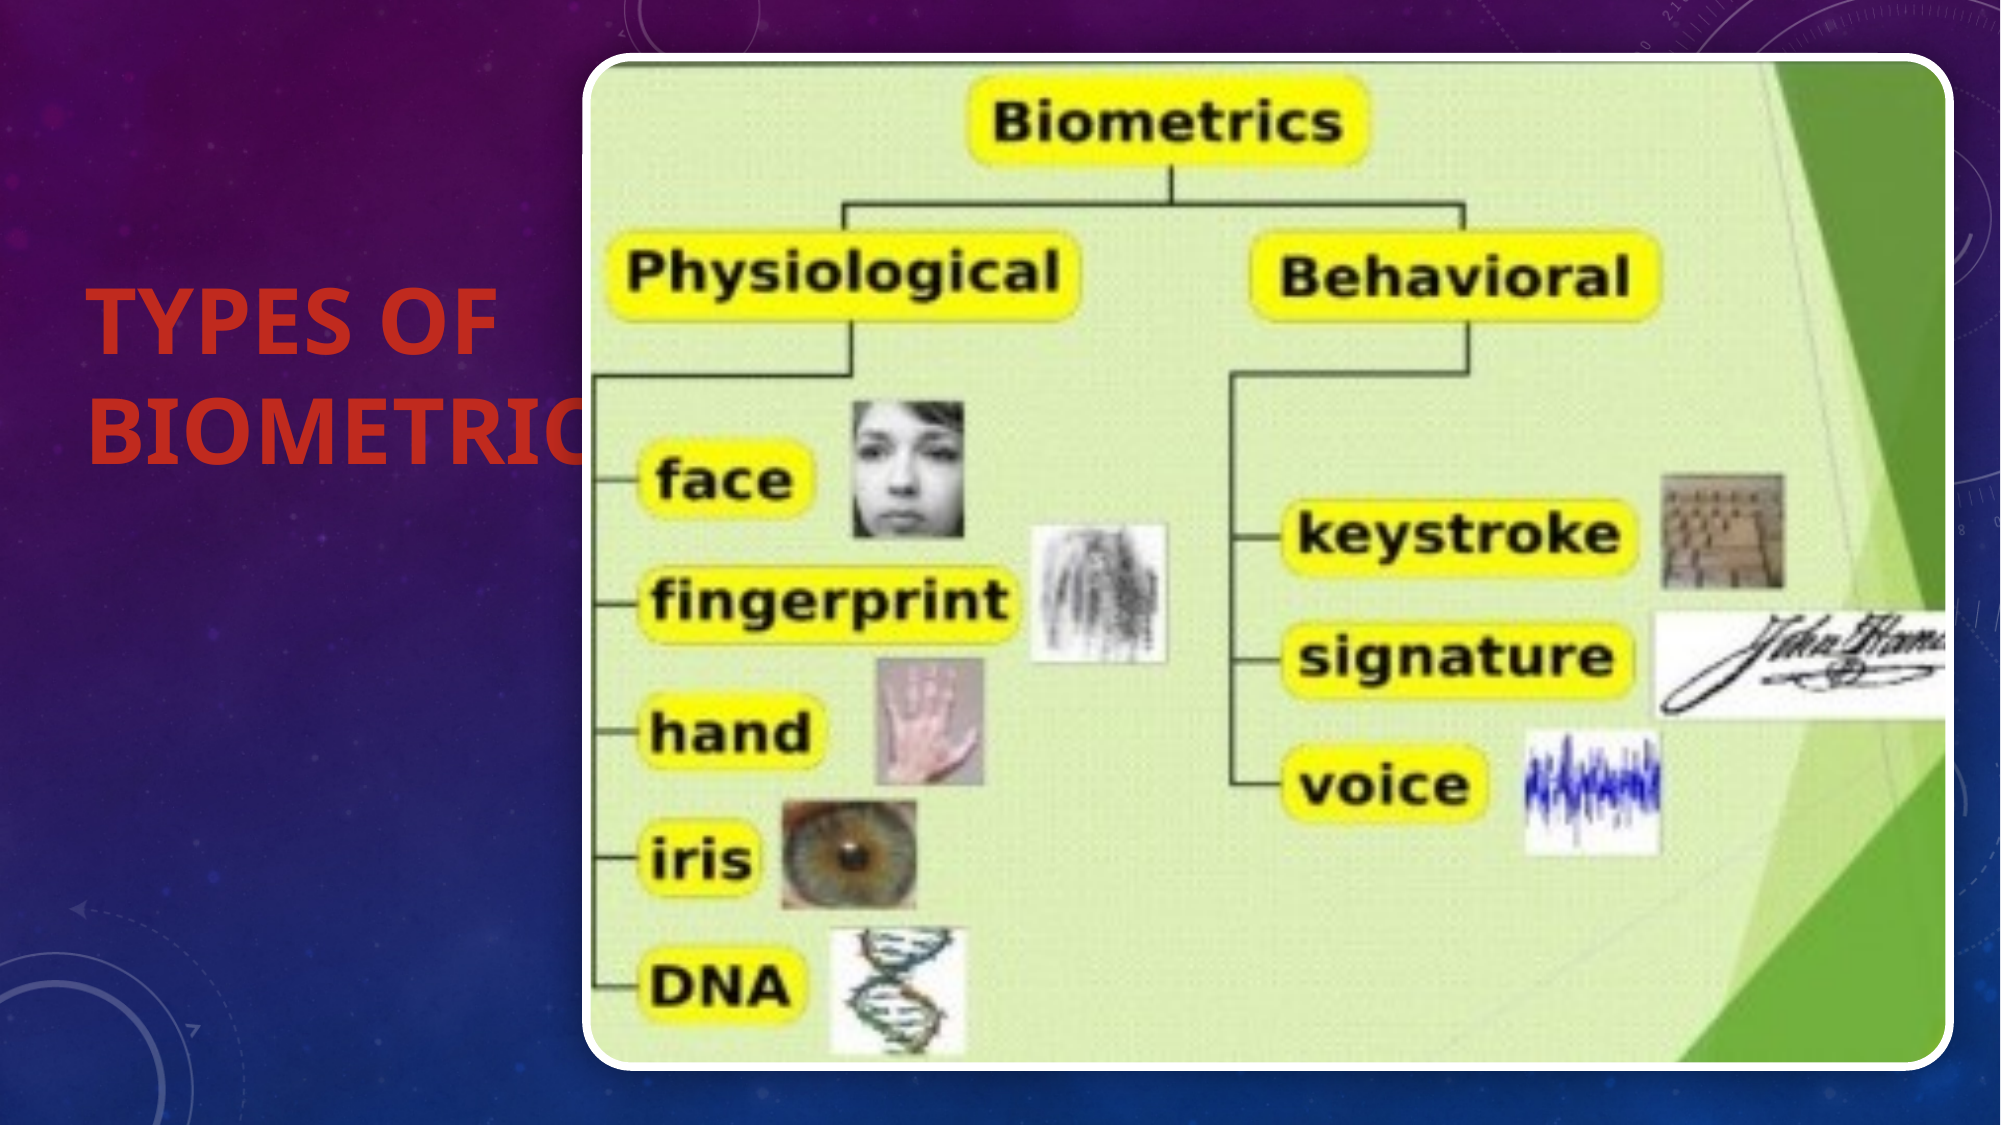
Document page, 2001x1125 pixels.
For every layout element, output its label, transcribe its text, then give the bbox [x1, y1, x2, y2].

picture [0, 0, 2001, 1125]
title Types of biometric [69, 253, 554, 492]
